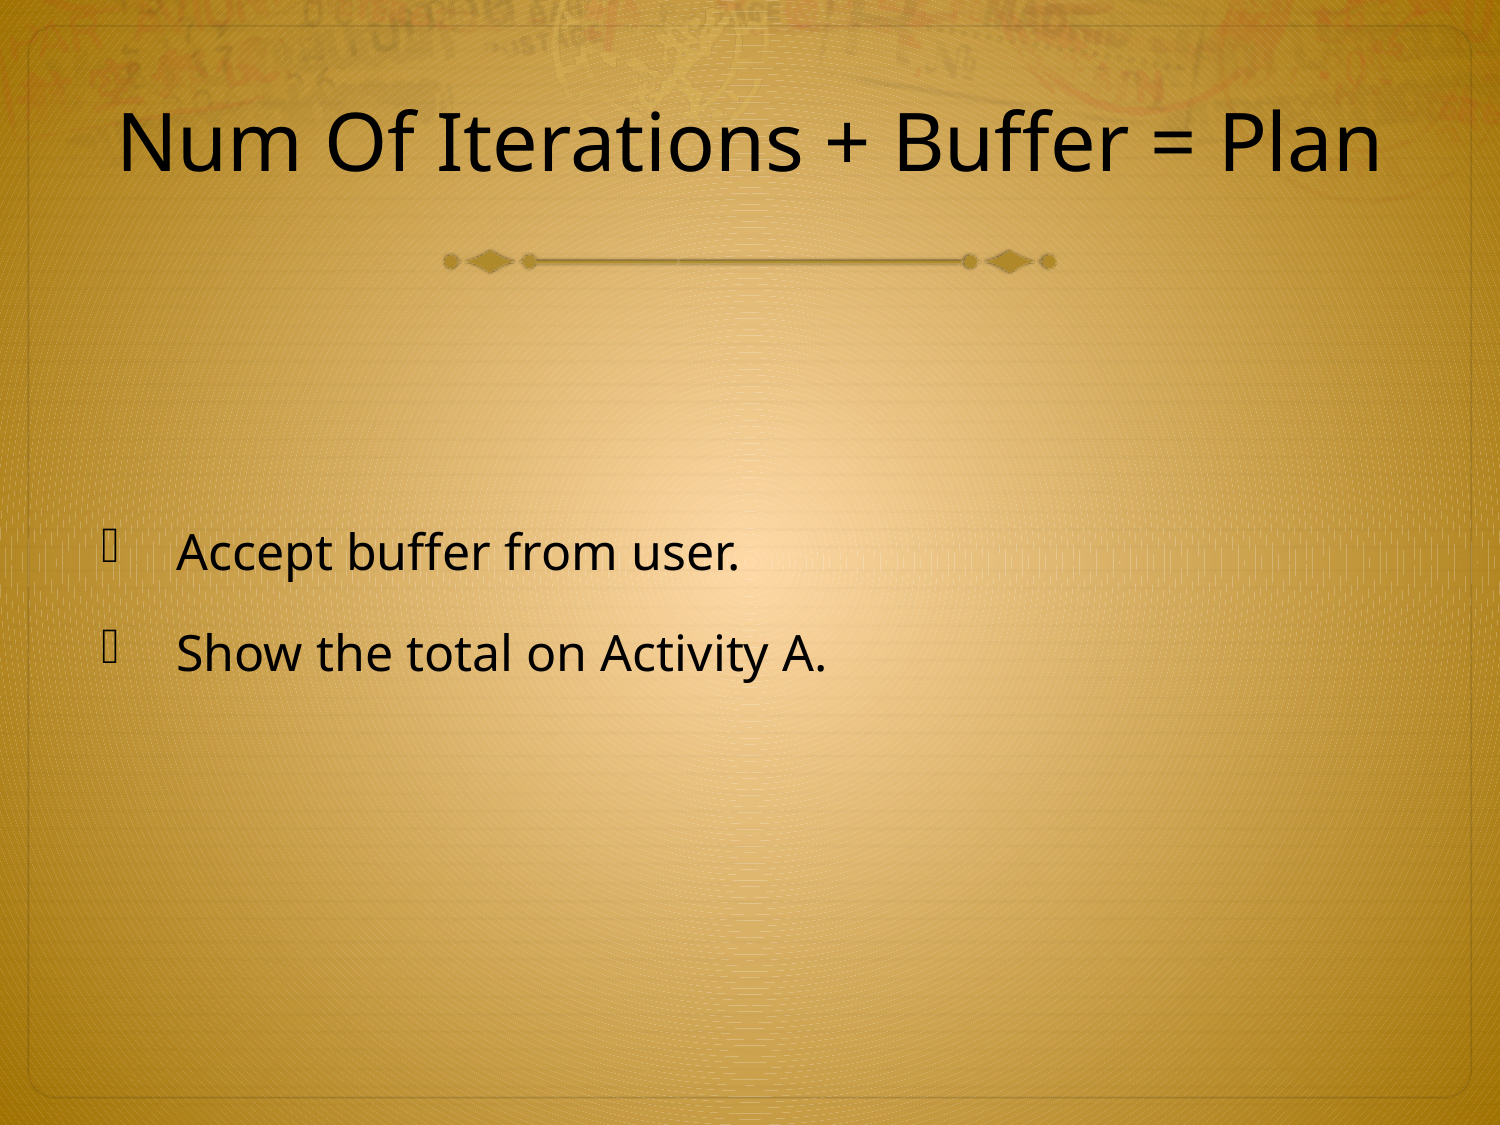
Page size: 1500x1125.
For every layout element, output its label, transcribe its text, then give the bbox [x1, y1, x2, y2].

title Num Of Iterations + Buffer = Plan [93, 44, 1407, 234]
list Accept buffer from user. Show the total on Activity A. [93, 512, 1407, 1125]
picture [0, 0, 1500, 1125]
